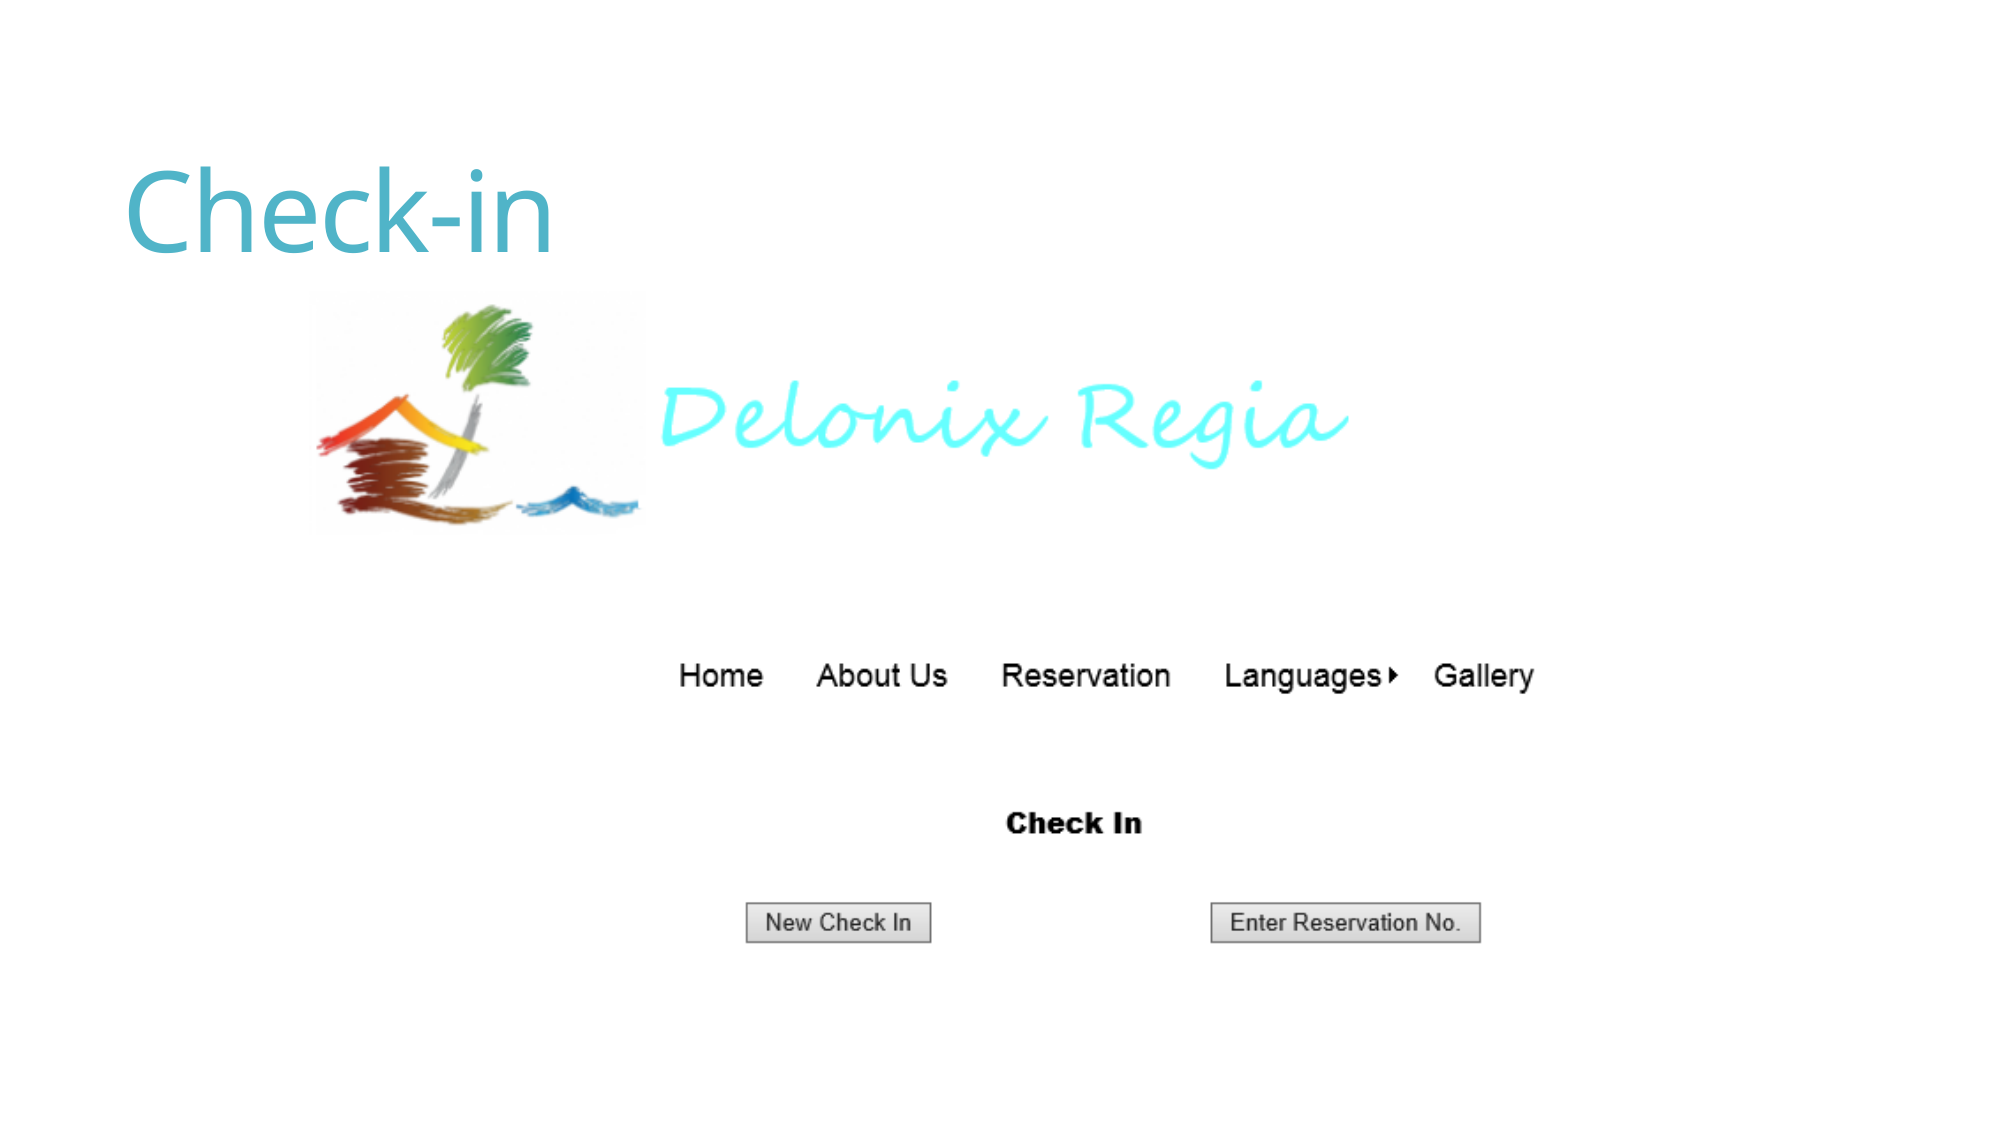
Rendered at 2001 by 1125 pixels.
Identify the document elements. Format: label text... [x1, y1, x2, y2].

title Check-in [107, 81, 1875, 354]
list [301, 289, 1682, 1023]
